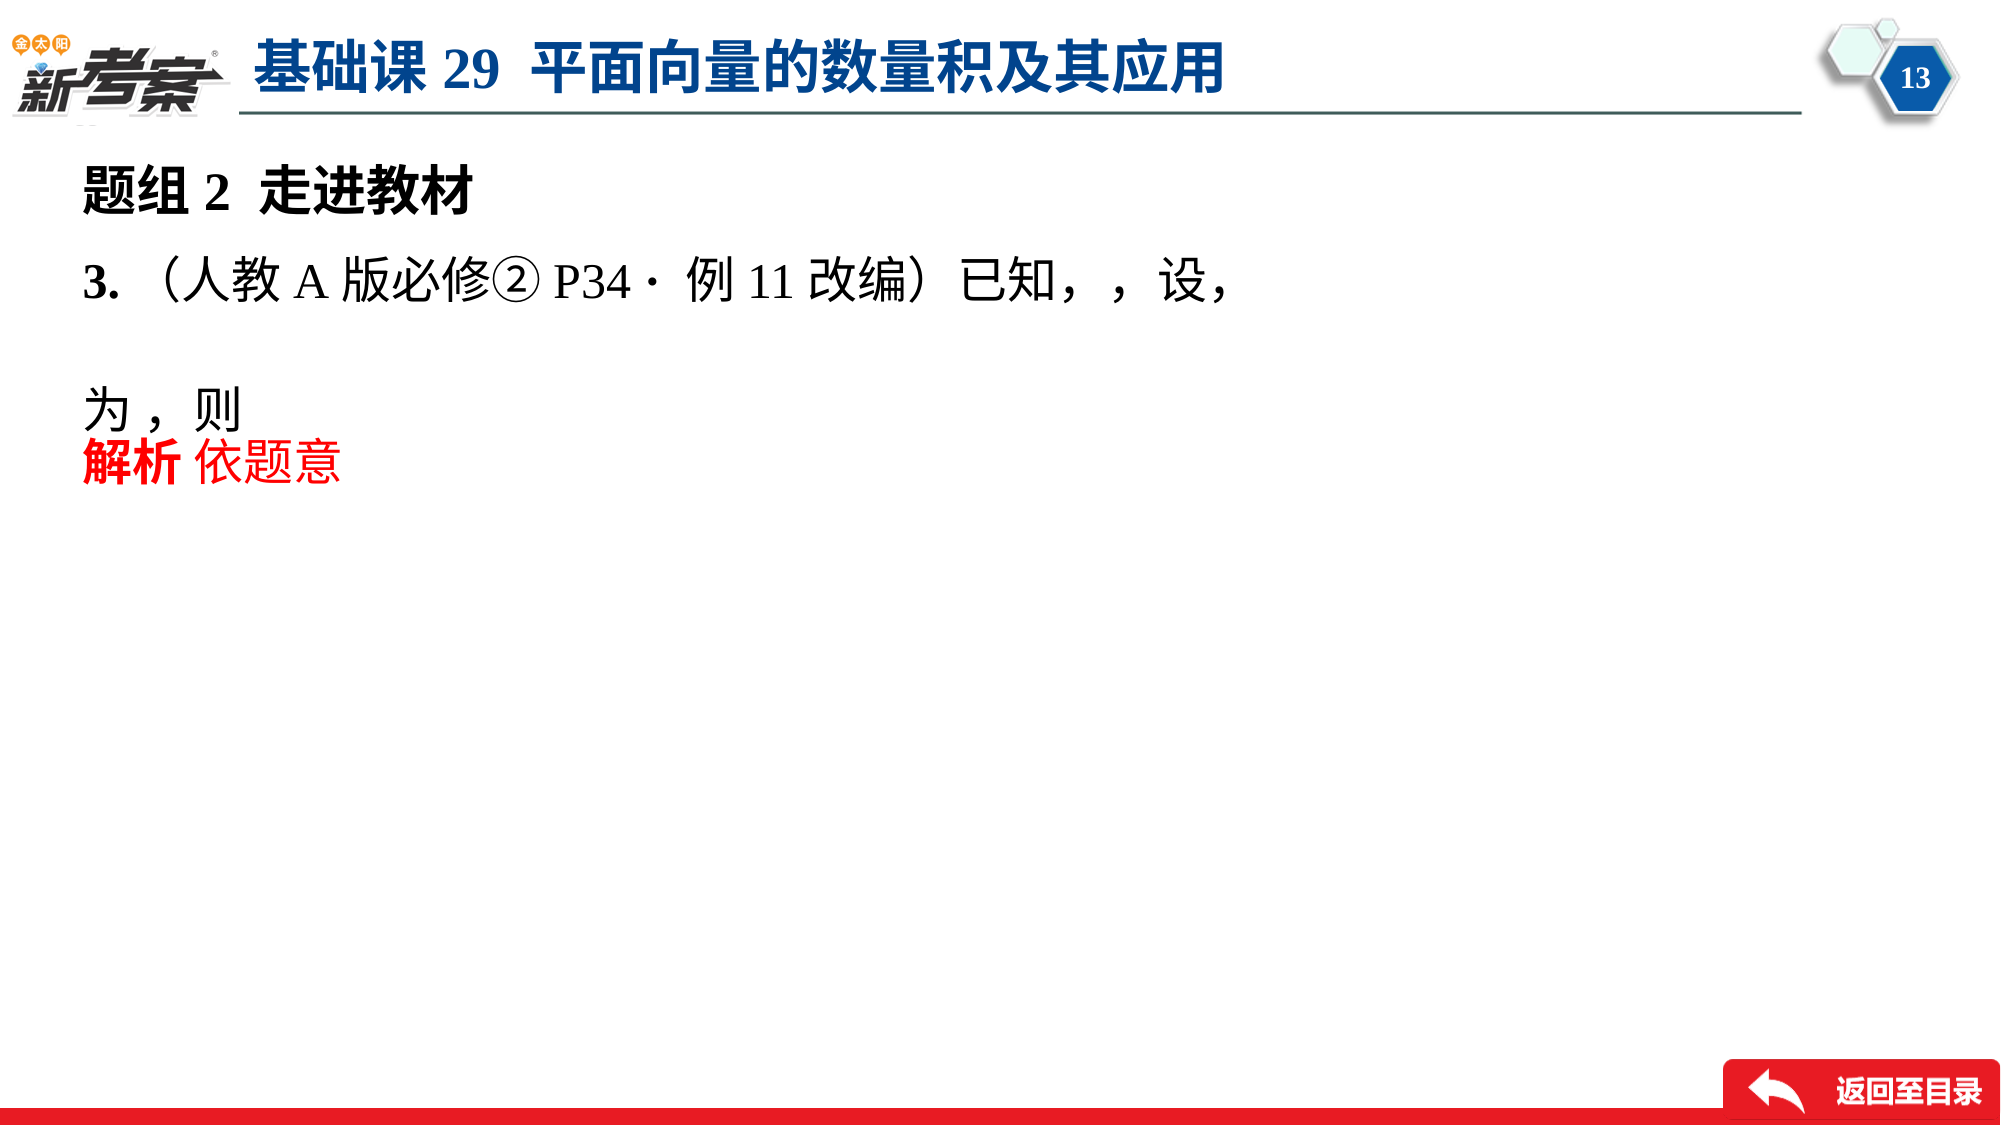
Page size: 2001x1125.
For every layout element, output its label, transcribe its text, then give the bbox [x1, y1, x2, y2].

picture [0, 0, 2001, 1125]
text_box 题组2 走进教材 [82, 124, 1917, 280]
